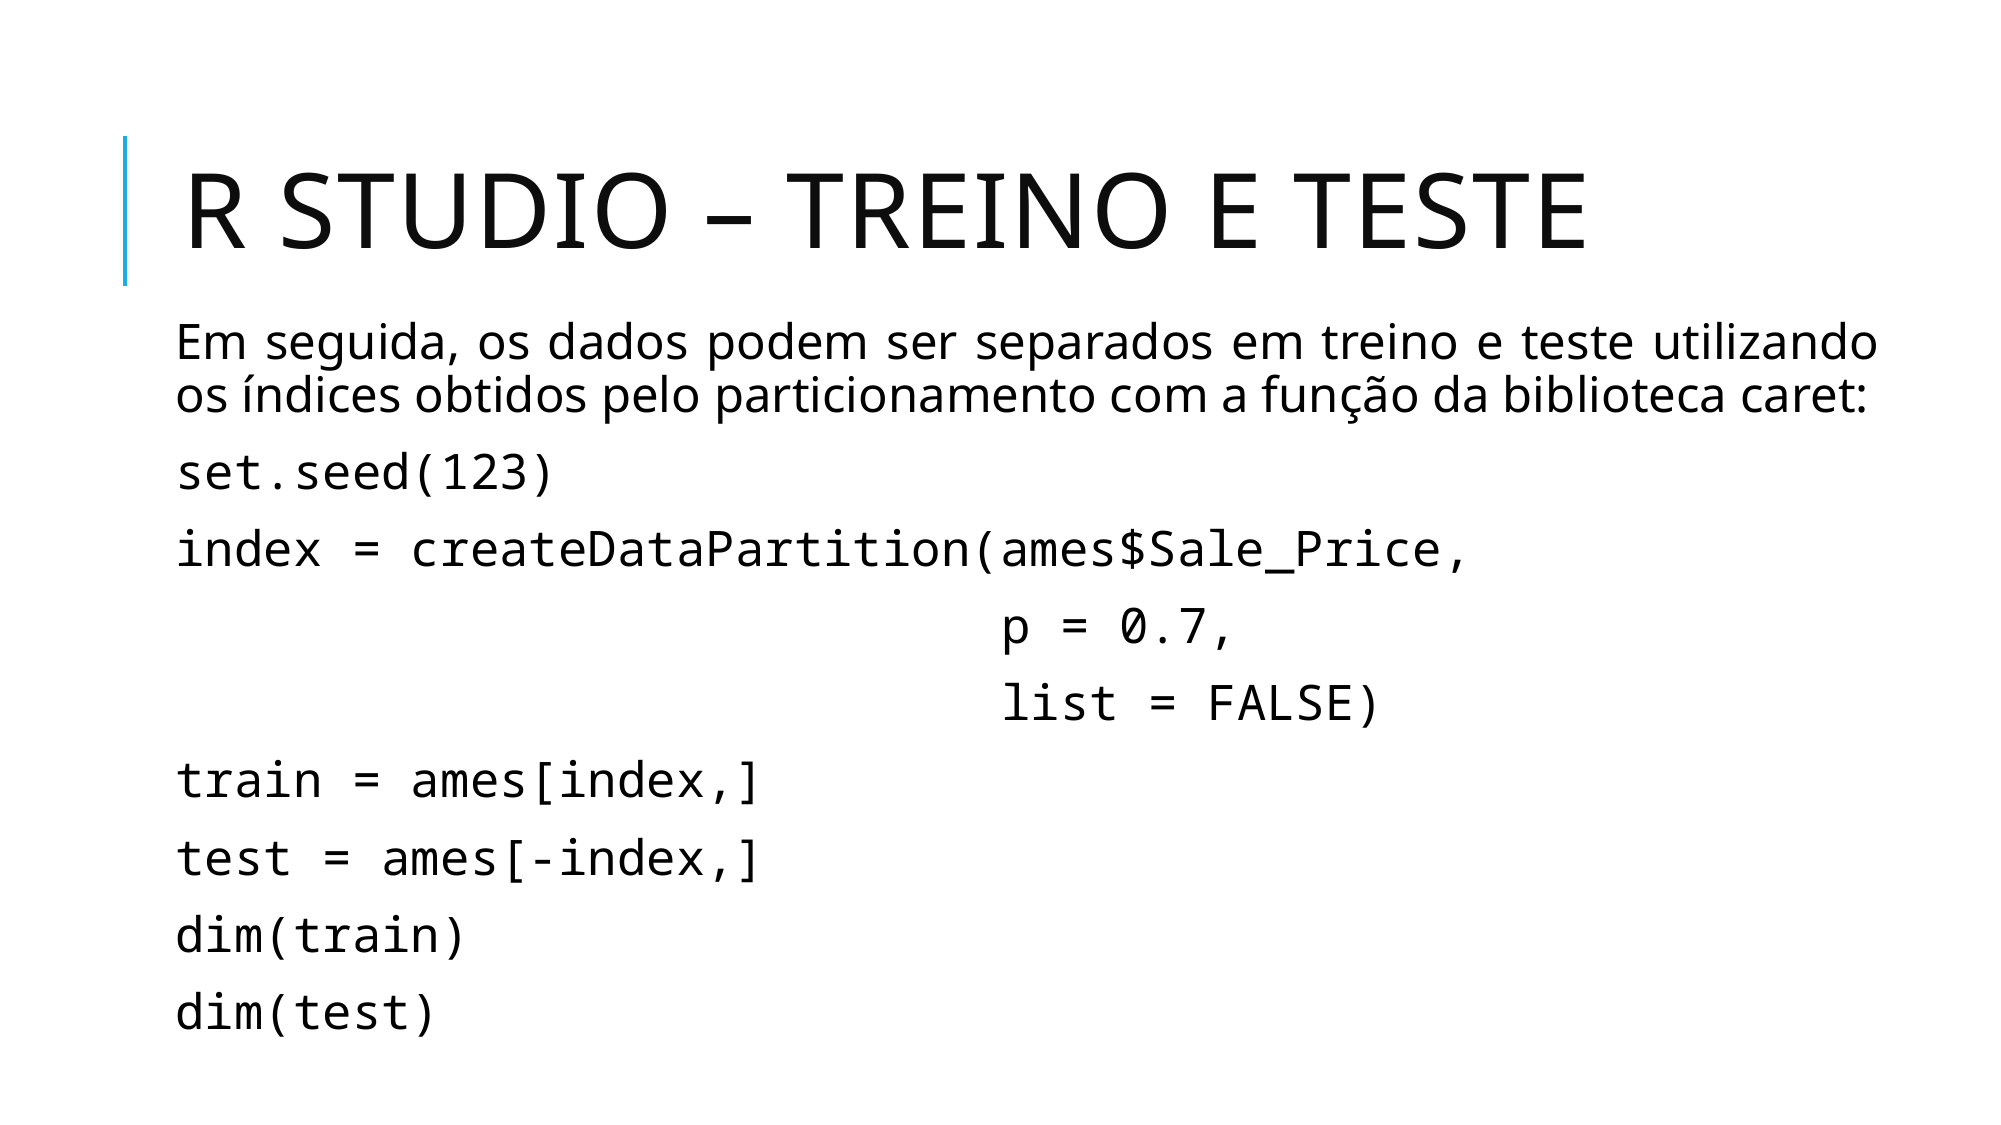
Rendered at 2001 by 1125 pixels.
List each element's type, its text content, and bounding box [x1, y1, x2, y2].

list Em seguida, os dados podem ser separados em treino e teste utilizando os índices obtidos pelo particionamento com a função da biblioteca caret: set.seed(123) index = createDataPartition(ames$Sale_Price, p = 0.7, list = FALSE) train = ames[index,] test = ames[-index,] dim(train) dim(test) [168, 309, 1890, 1104]
title R studio – treino e teste [168, 96, 1763, 309]
